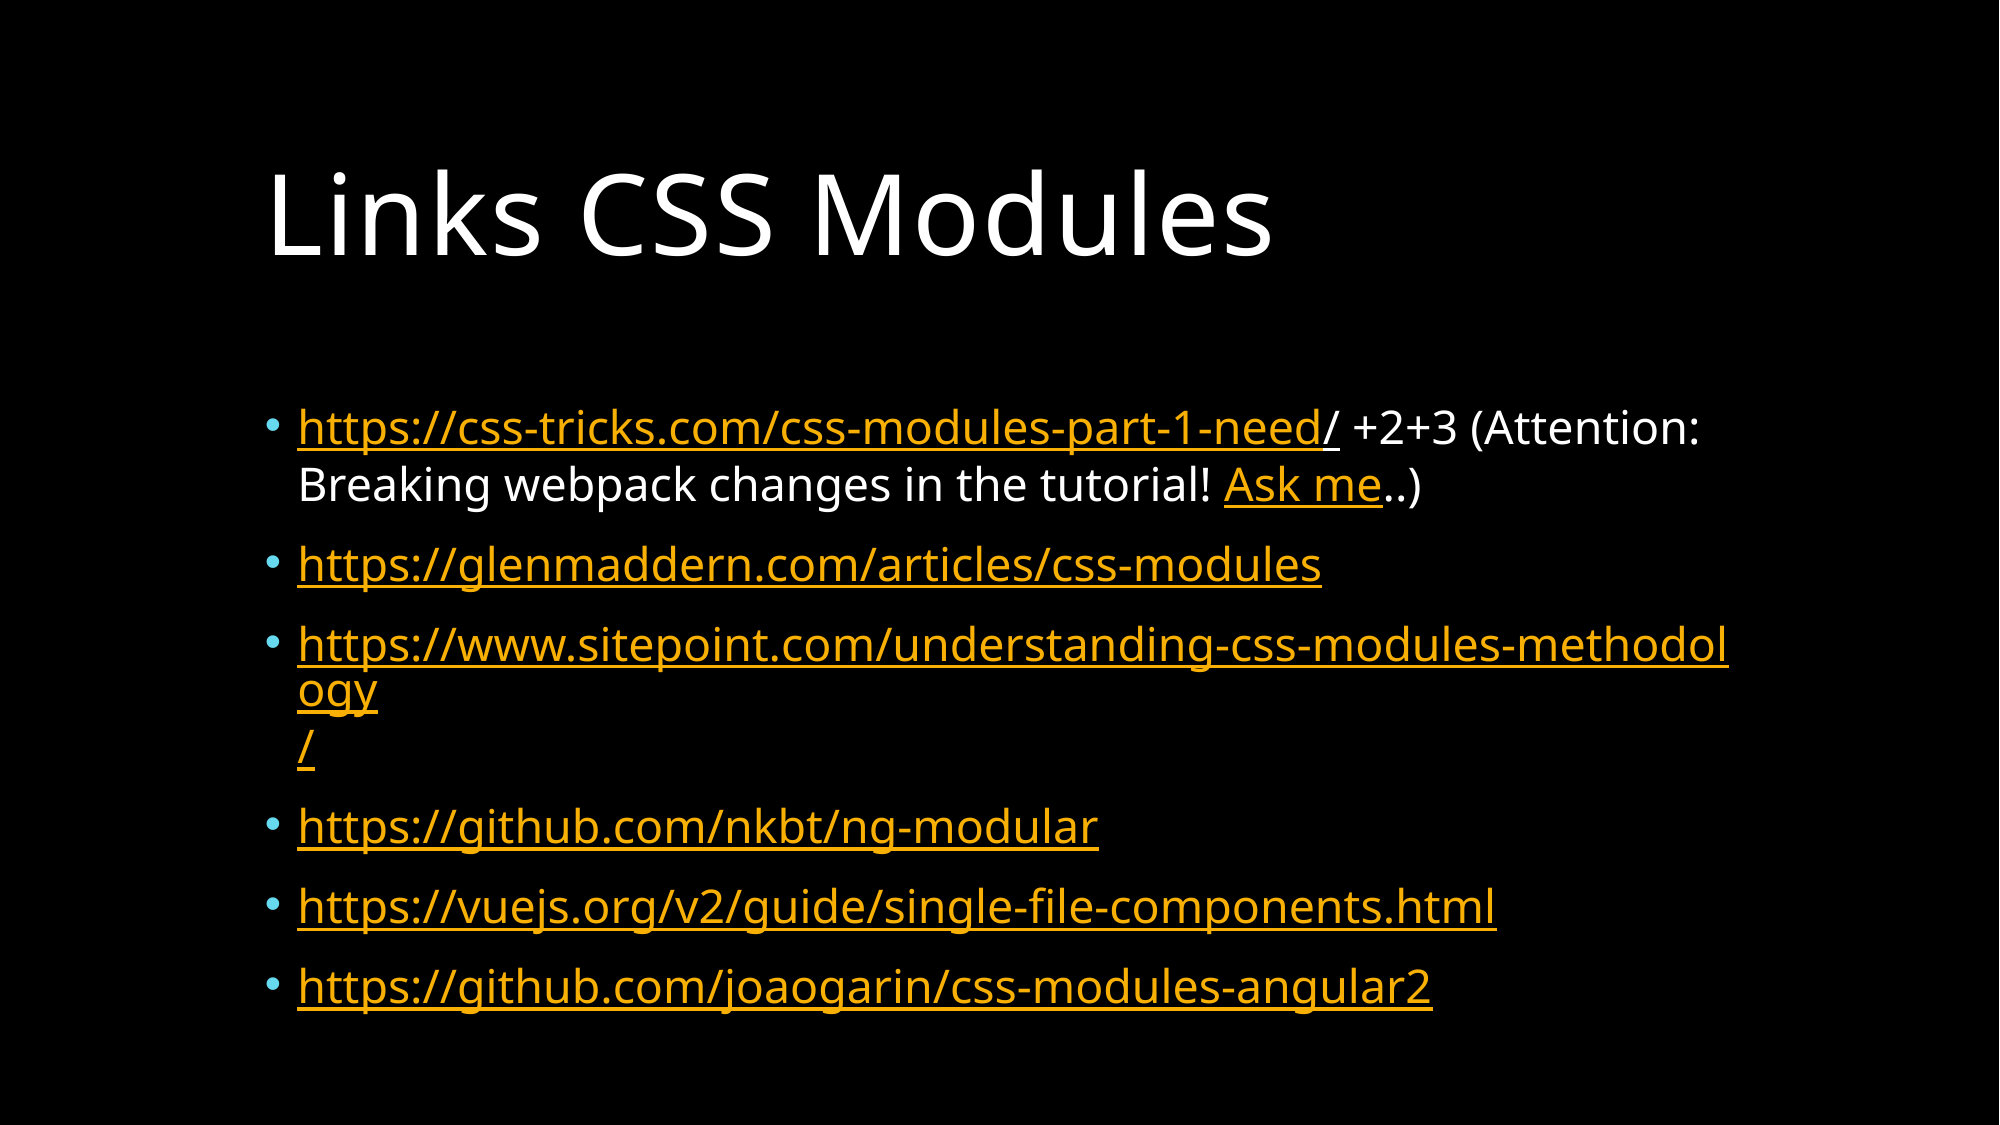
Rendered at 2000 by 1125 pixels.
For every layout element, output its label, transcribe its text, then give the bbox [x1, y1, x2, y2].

title Links CSS Modules [249, 62, 1750, 288]
list https://css-tricks.com/css-modules-part-1-need/ +2+3 (Attention: Breaking webpack changes in the tutorial! Ask me..) https://glenmaddern.com/articles/css-modules https://www.sitepoint.com/understanding-css-modules-methodology/ https://github.com/nkbt/ng-modular https://vuejs.org/v2/guide/single-file-components.html https://github.com/joaogarin/css-modules-angular2 [249, 312, 1749, 988]
